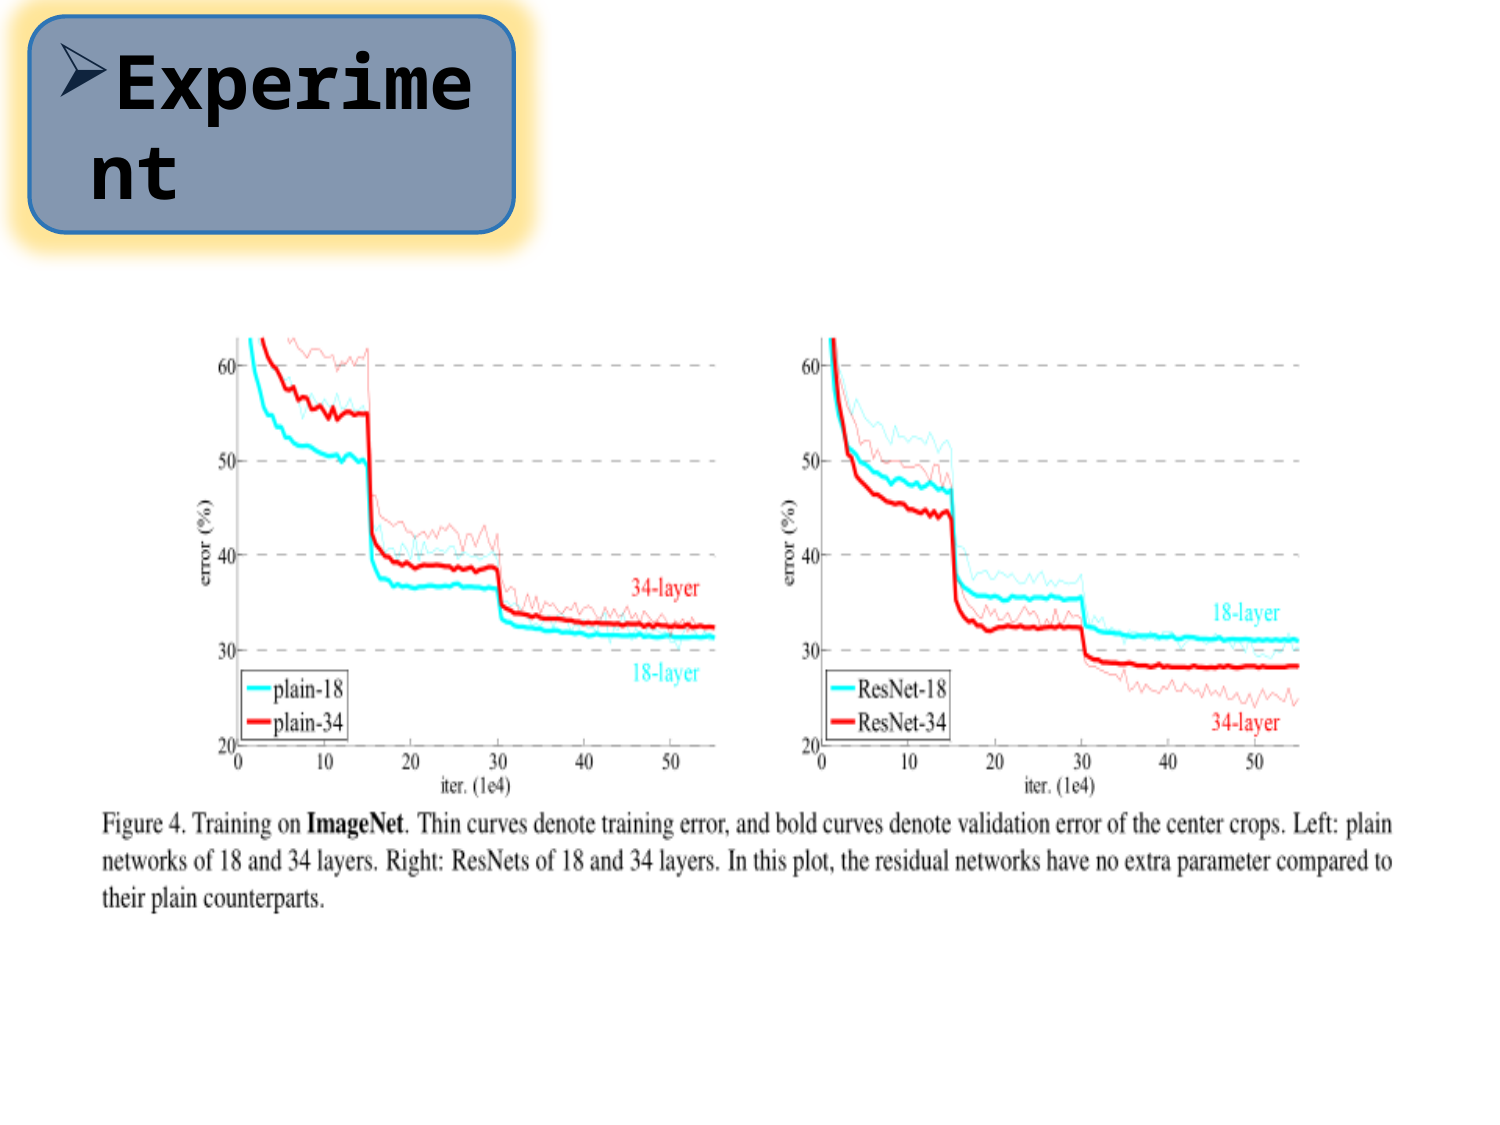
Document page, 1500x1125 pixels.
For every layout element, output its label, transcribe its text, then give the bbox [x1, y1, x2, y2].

text_box Experiment [29, 16, 514, 233]
picture [97, 310, 1403, 965]
